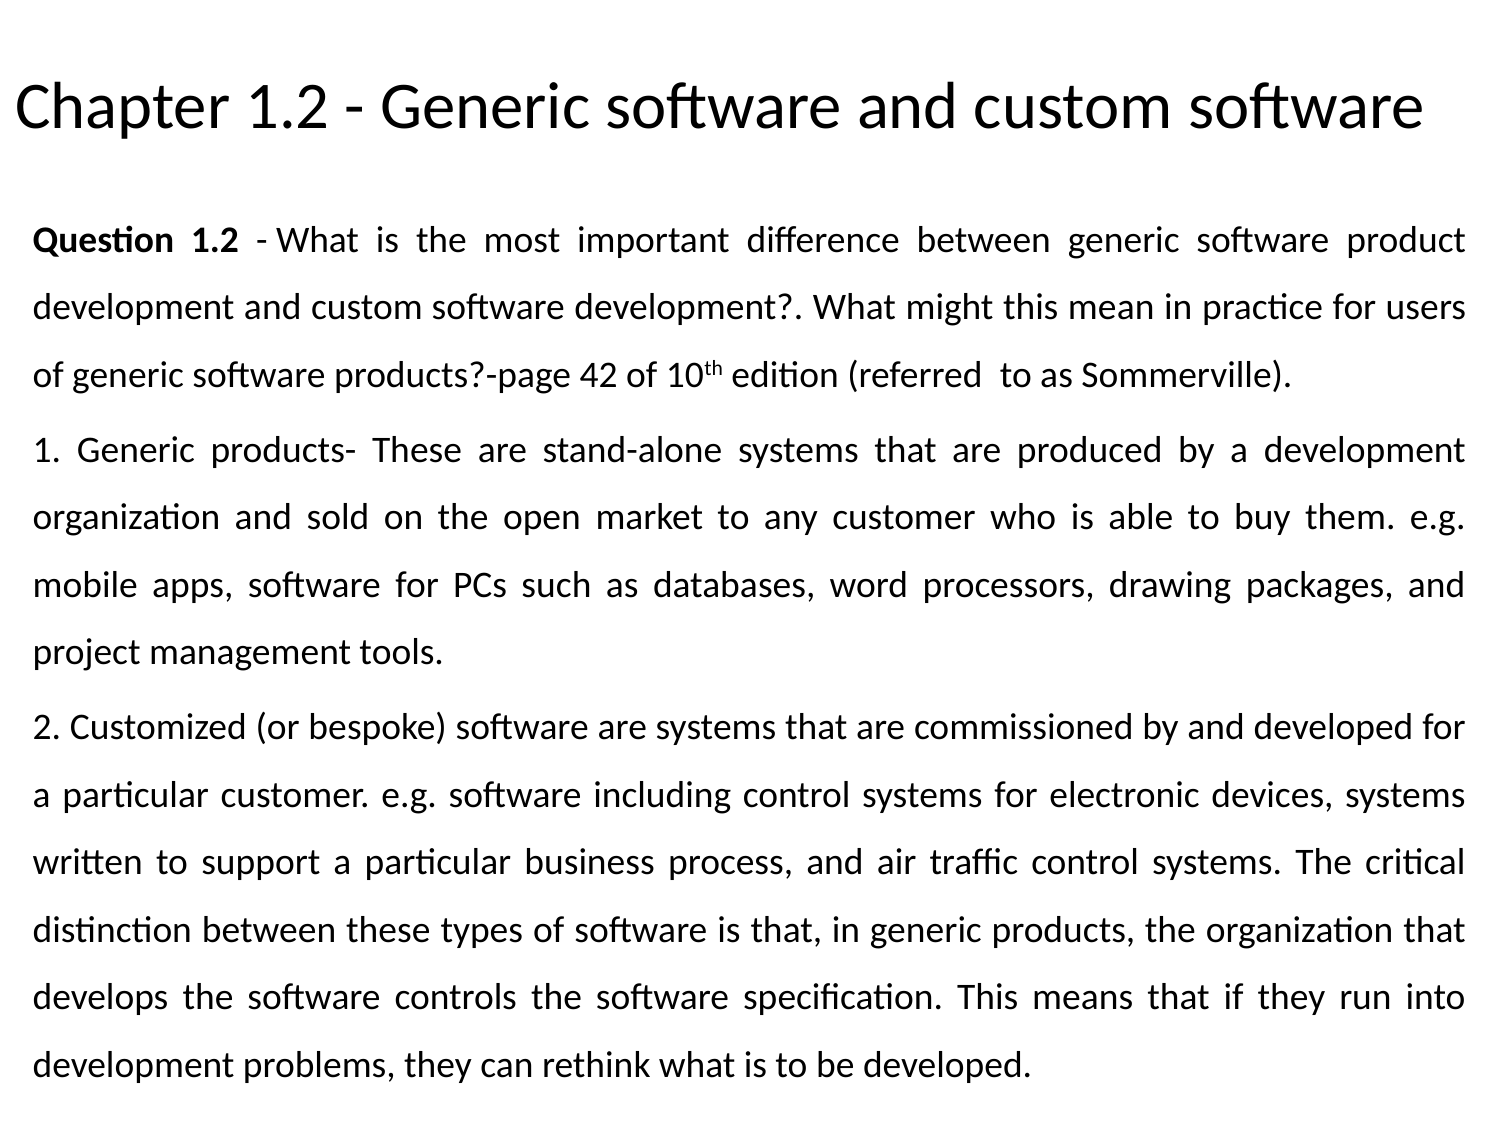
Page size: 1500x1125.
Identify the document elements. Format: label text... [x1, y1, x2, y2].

title Chapter 1.2 - Generic software and custom software [0, 3, 1500, 201]
subtitle Question 1.2 - What is the most important difference between generic software product development and custom software development?. What might this mean in practice for users of generic software products?-page 42 of 10th edition (referred to as Sommerville). 1. Generic products- These are stand-alone systems that are produced by a development organization and sold on the open market to any customer who is able to buy them. e.g. mobile apps, software for PCs such as databases, word processors, drawing packages, and project management tools. 2. Customized (or bespoke) software are systems that are commissioned by and developed for a particular customer. e.g. software including control systems for electronic devices, systems written to support a particular business process, and air traffic control systems. The critical distinction between these types of software is that, in generic products, the organization that develops the software controls the software specification. This means that if they run into development problems, they can rethink what is to be developed. [17, 184, 1483, 1125]
